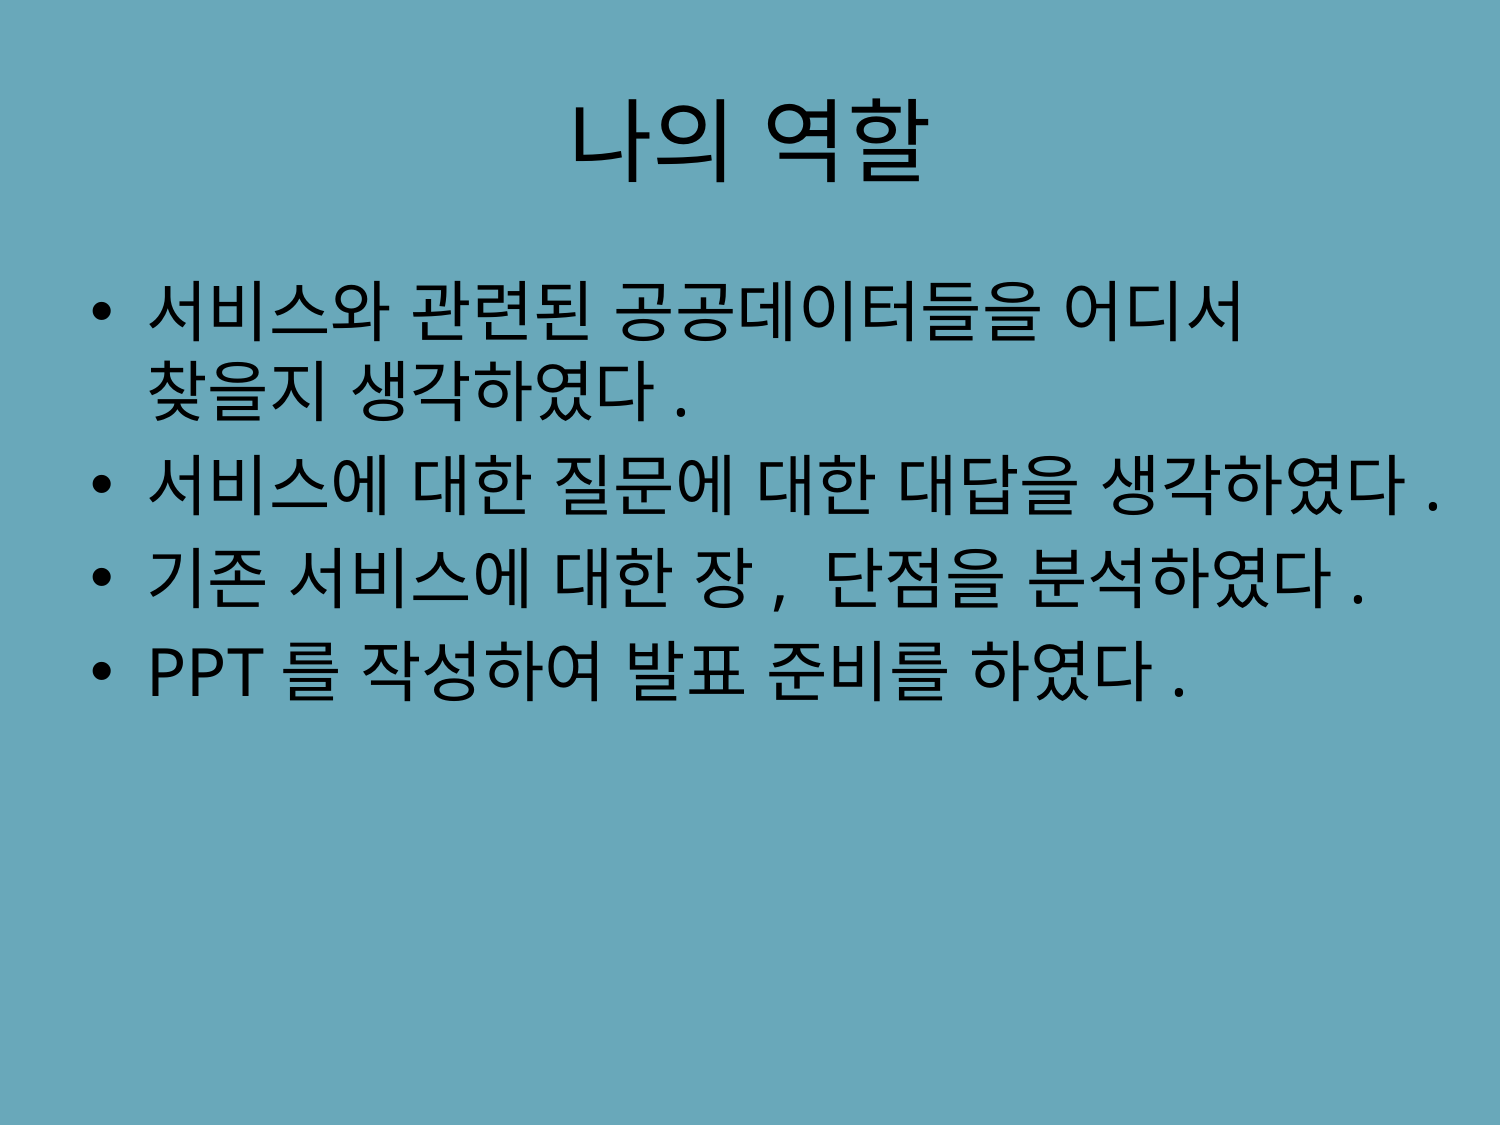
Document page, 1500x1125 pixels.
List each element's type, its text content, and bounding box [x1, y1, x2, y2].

list 서비스와 관련된 공공데이터들을 어디서 찾을지 생각하였다. 서비스에 대한 질문에 대한 대답을 생각하였다. 기존 서비스에 대한 장, 단점을 분석하였다. PPT를 작성하여 발표 준비를 하였다. [75, 262, 1425, 1005]
title 나의 역할 [75, 45, 1425, 233]
